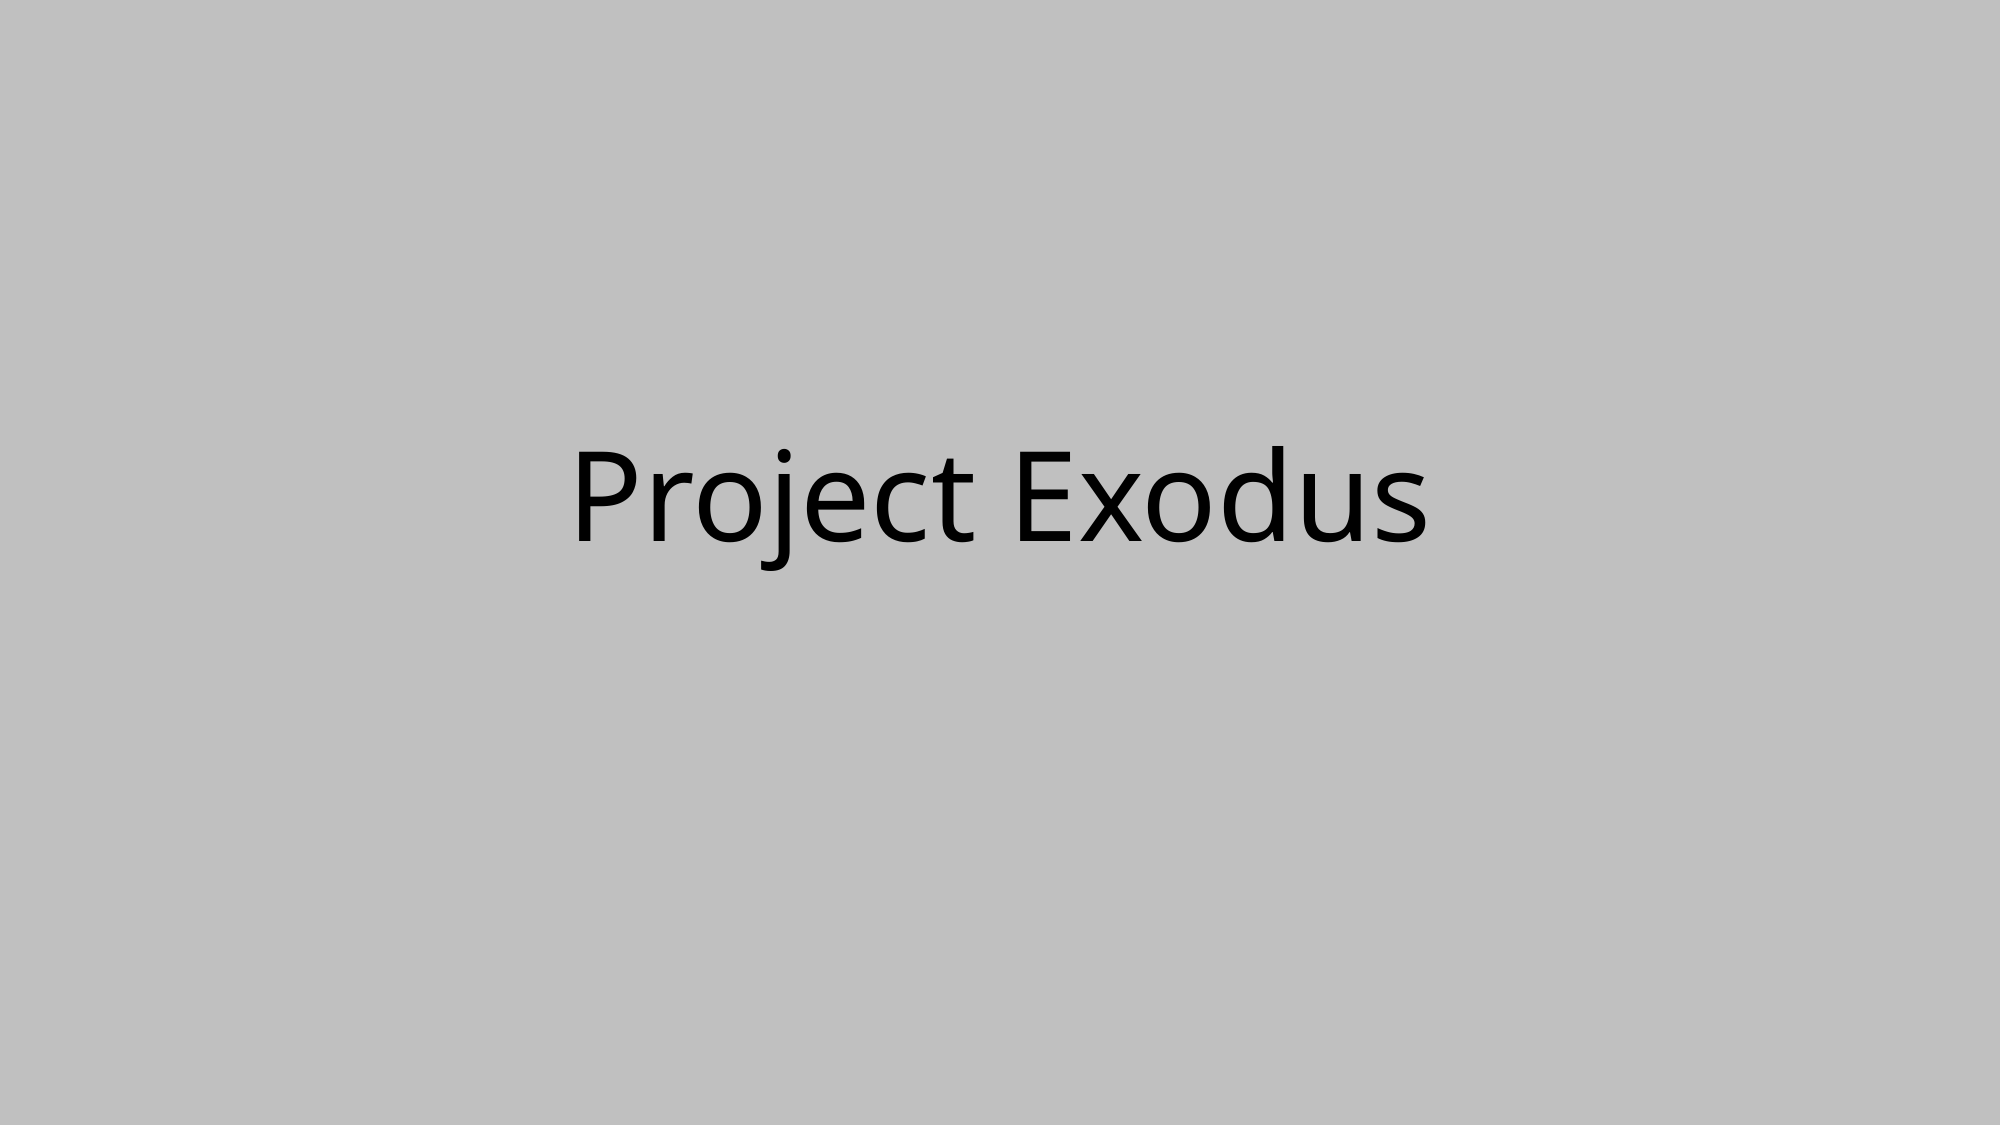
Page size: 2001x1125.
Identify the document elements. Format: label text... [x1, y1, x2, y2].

title Project Exodus [249, 184, 1750, 576]
